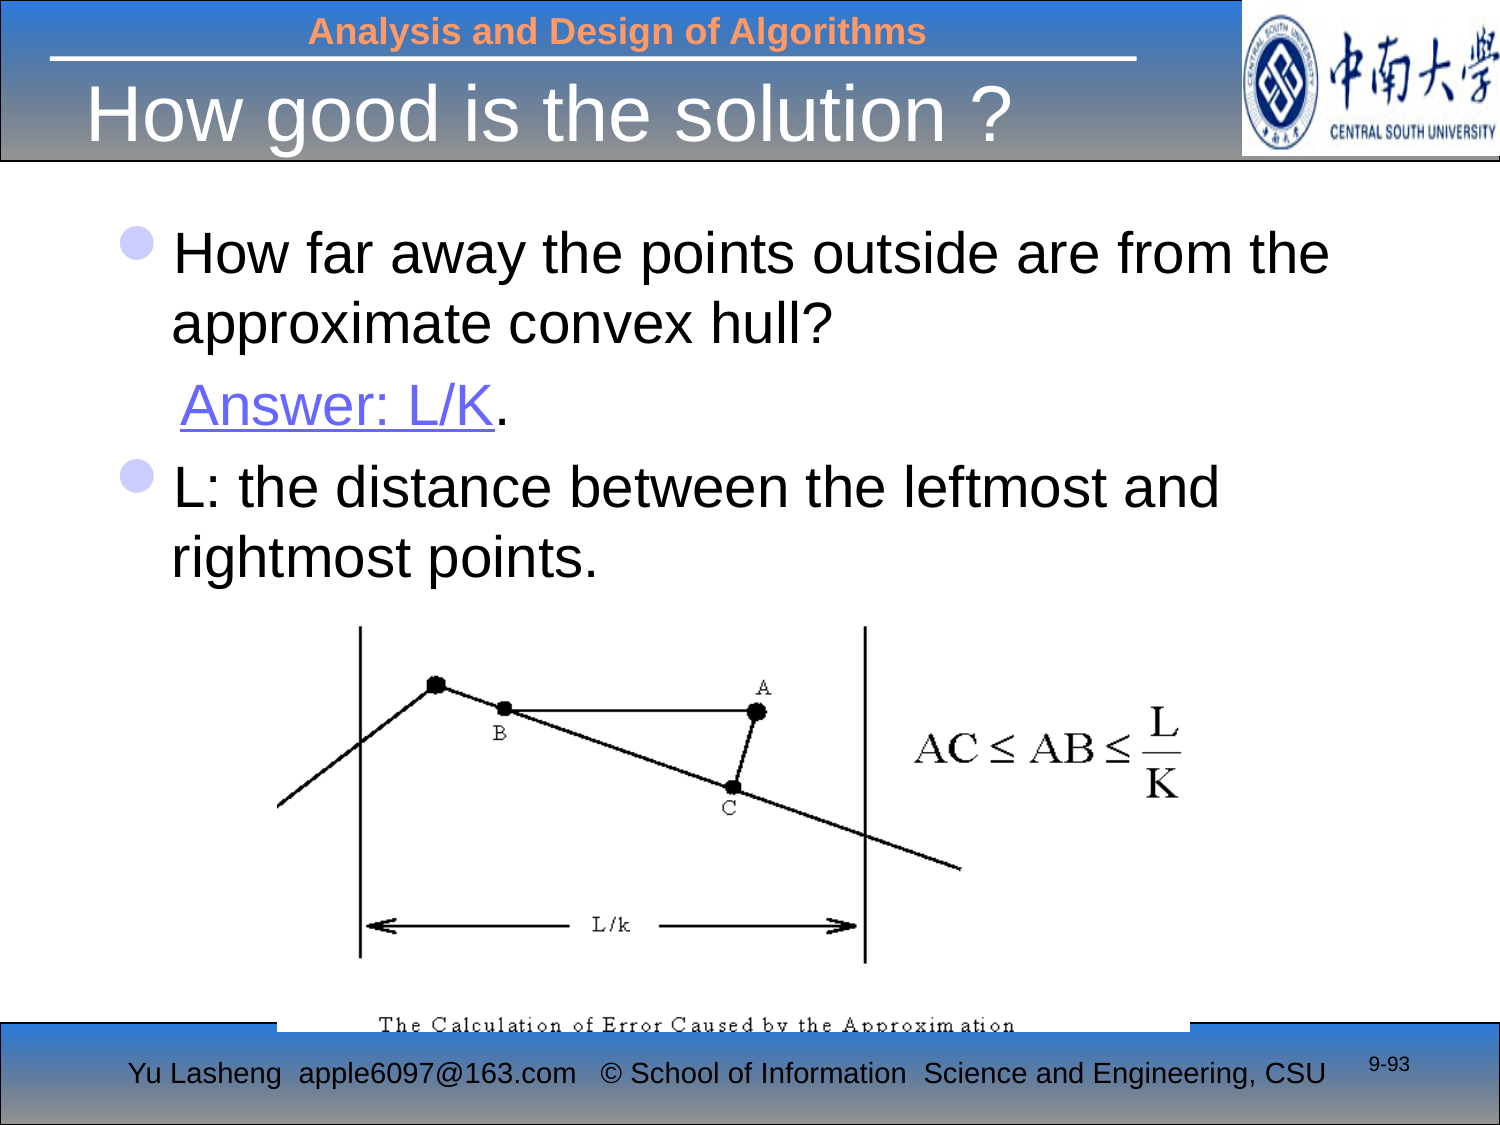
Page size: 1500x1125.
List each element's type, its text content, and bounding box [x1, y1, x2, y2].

picture [1242, 0, 1500, 156]
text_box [277, 597, 1191, 1033]
list How far away the points outside are from the approximate convex hull? Answer: L/K. L: the distance between the leftmost and rightmost points. [100, 207, 1376, 884]
slide_number 9-93 [1293, 1042, 1426, 1118]
title How good is the solution ? [70, 58, 1243, 162]
